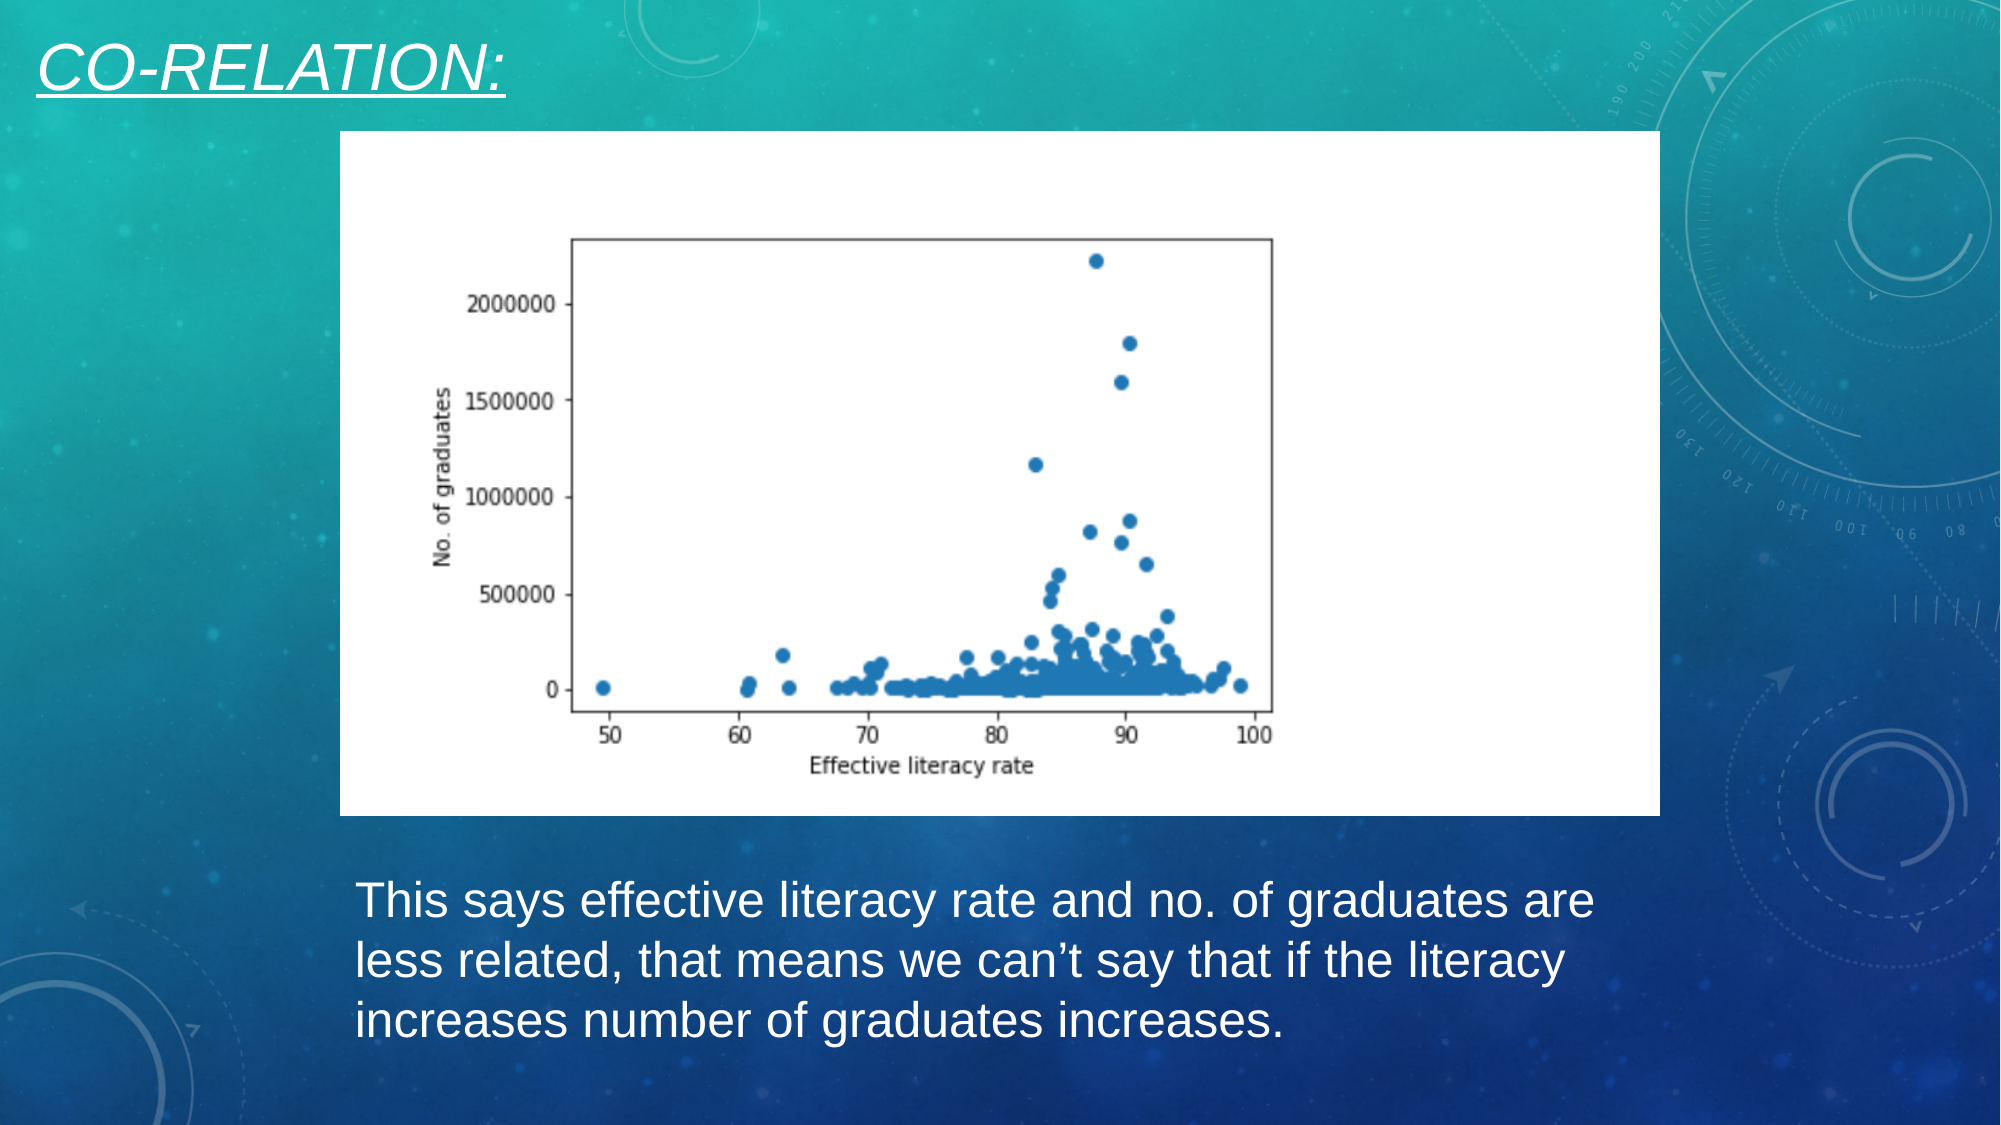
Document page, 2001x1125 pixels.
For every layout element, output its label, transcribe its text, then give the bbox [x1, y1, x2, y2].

title CO-RELATION: [36, 30, 824, 108]
picture [0, 0, 2001, 1125]
text_box This says effective literacy rate and no. of graduates are less related, that means we can’t say that if the literacy increases number of graduates increases. [340, 860, 1660, 1085]
